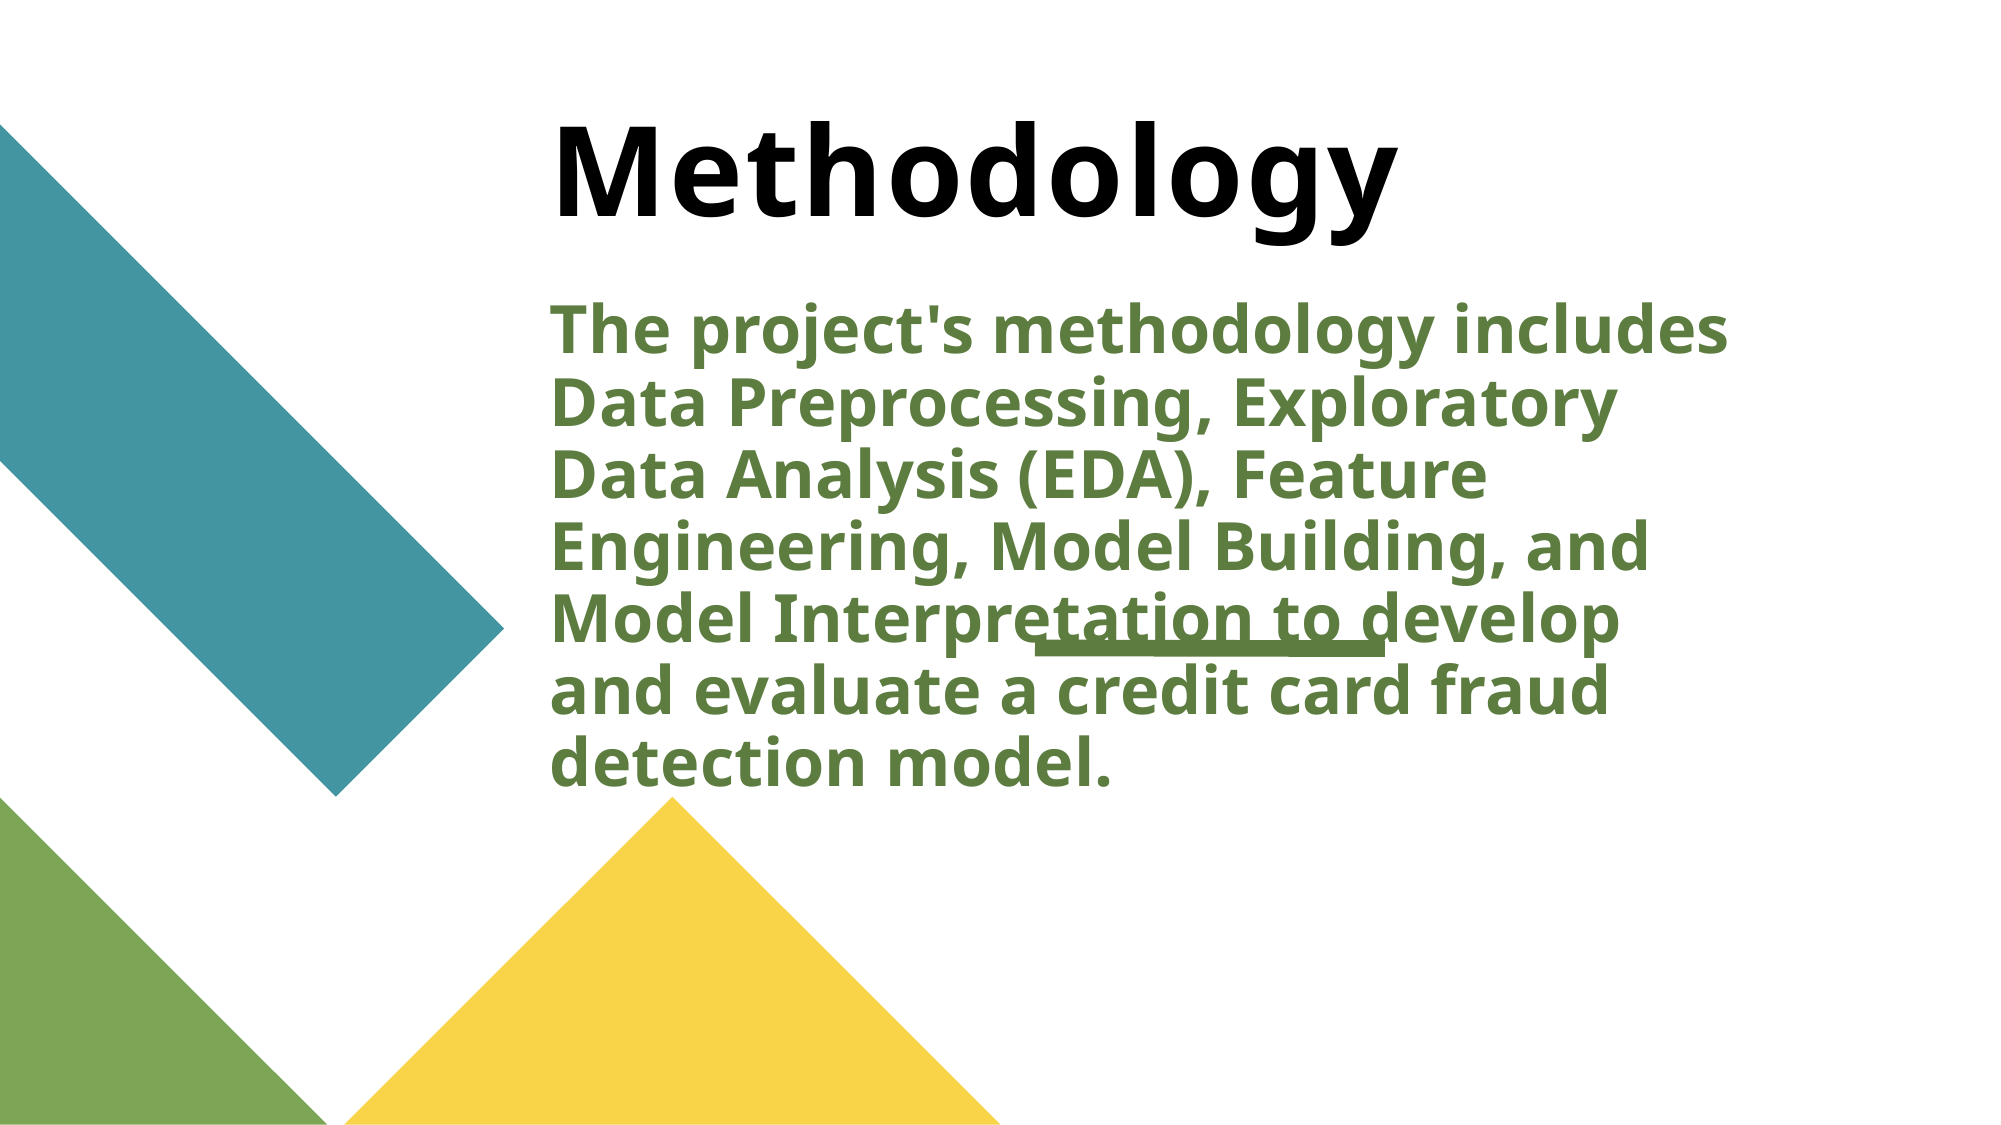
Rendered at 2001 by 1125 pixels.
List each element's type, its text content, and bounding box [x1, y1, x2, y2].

title Methodology [549, 0, 1450, 241]
list The project's methodology includes Data Preprocessing, Exploratory Data Analysis (EDA), Feature Engineering, Model Building, and Model Interpretation to develop and evaluate a credit card fraud detection model. [549, 296, 1732, 864]
